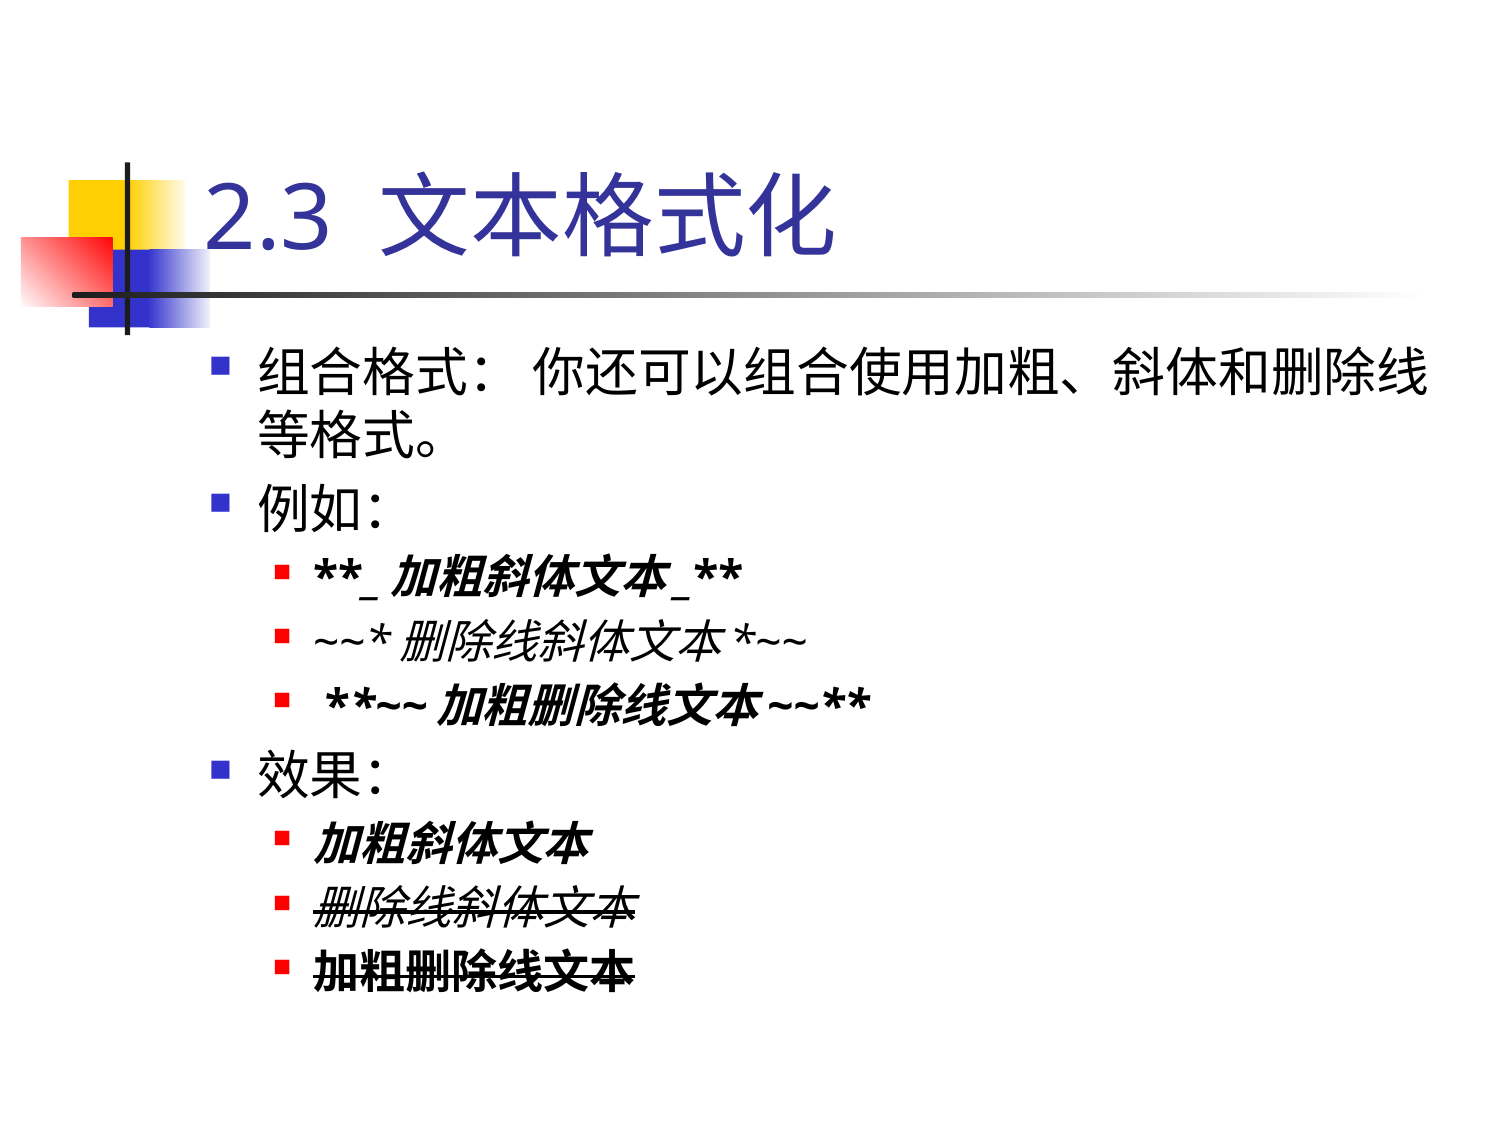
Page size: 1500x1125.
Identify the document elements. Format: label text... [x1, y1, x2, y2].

list 组合格式： 你还可以组合使用加粗、斜体和删除线等格式。 例如： **_加粗斜体文本_** ~~*删除线斜体文本*~~ **~~加粗删除线文本~~** 效果： 加粗斜体文本 删除线斜体文本 加粗删除线文本 [193, 330, 1470, 1007]
title 2.3 文本格式化 [188, 34, 1468, 276]
